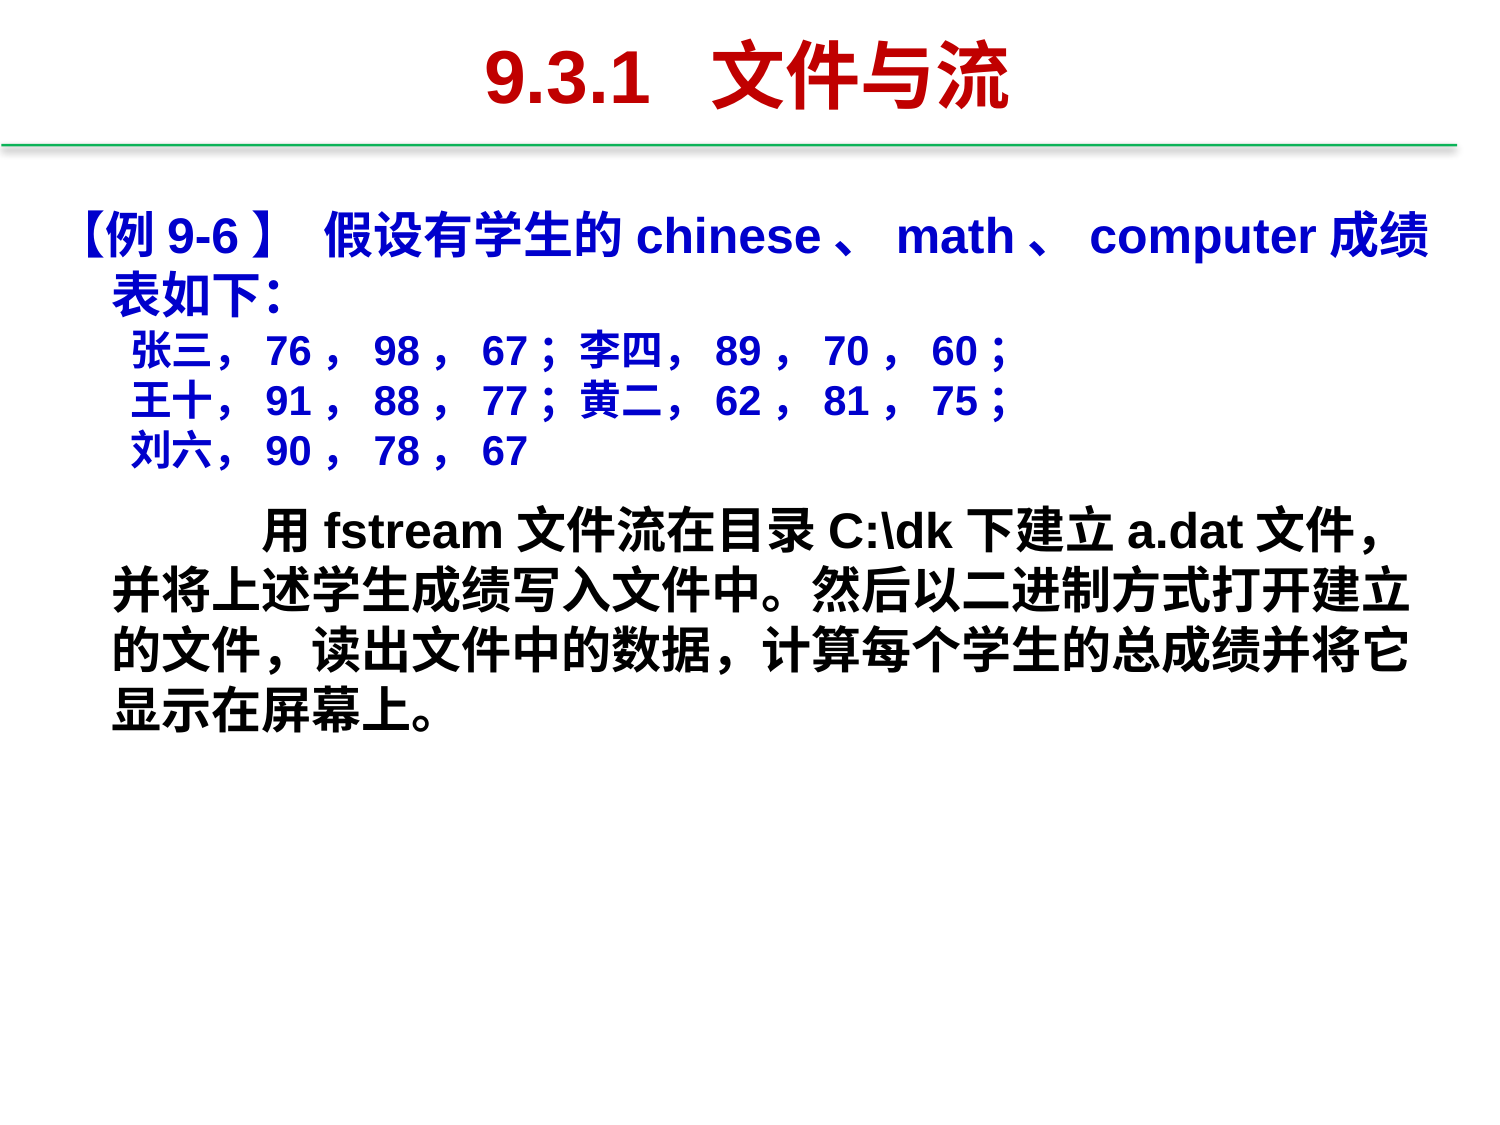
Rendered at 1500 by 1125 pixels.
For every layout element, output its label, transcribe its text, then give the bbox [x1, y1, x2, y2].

title 9.3.1 文件与流 [109, 19, 1385, 129]
list 【例9-6】 假设有学生的chinese、math、computer成绩表如下： 张三，76，98，67；李四，89，70，60； 王十，91，88，77；黄二，62，81，75； 刘六，90，78，67 用fstream文件流在目录C:\dk下建立a.dat文件，并将上述学生成绩写入文件中。然后以二进制方式打开建立的文件，读出文件中的数据，计算每个学生的总成绩并将它显示在屏幕上。 [40, 196, 1455, 846]
